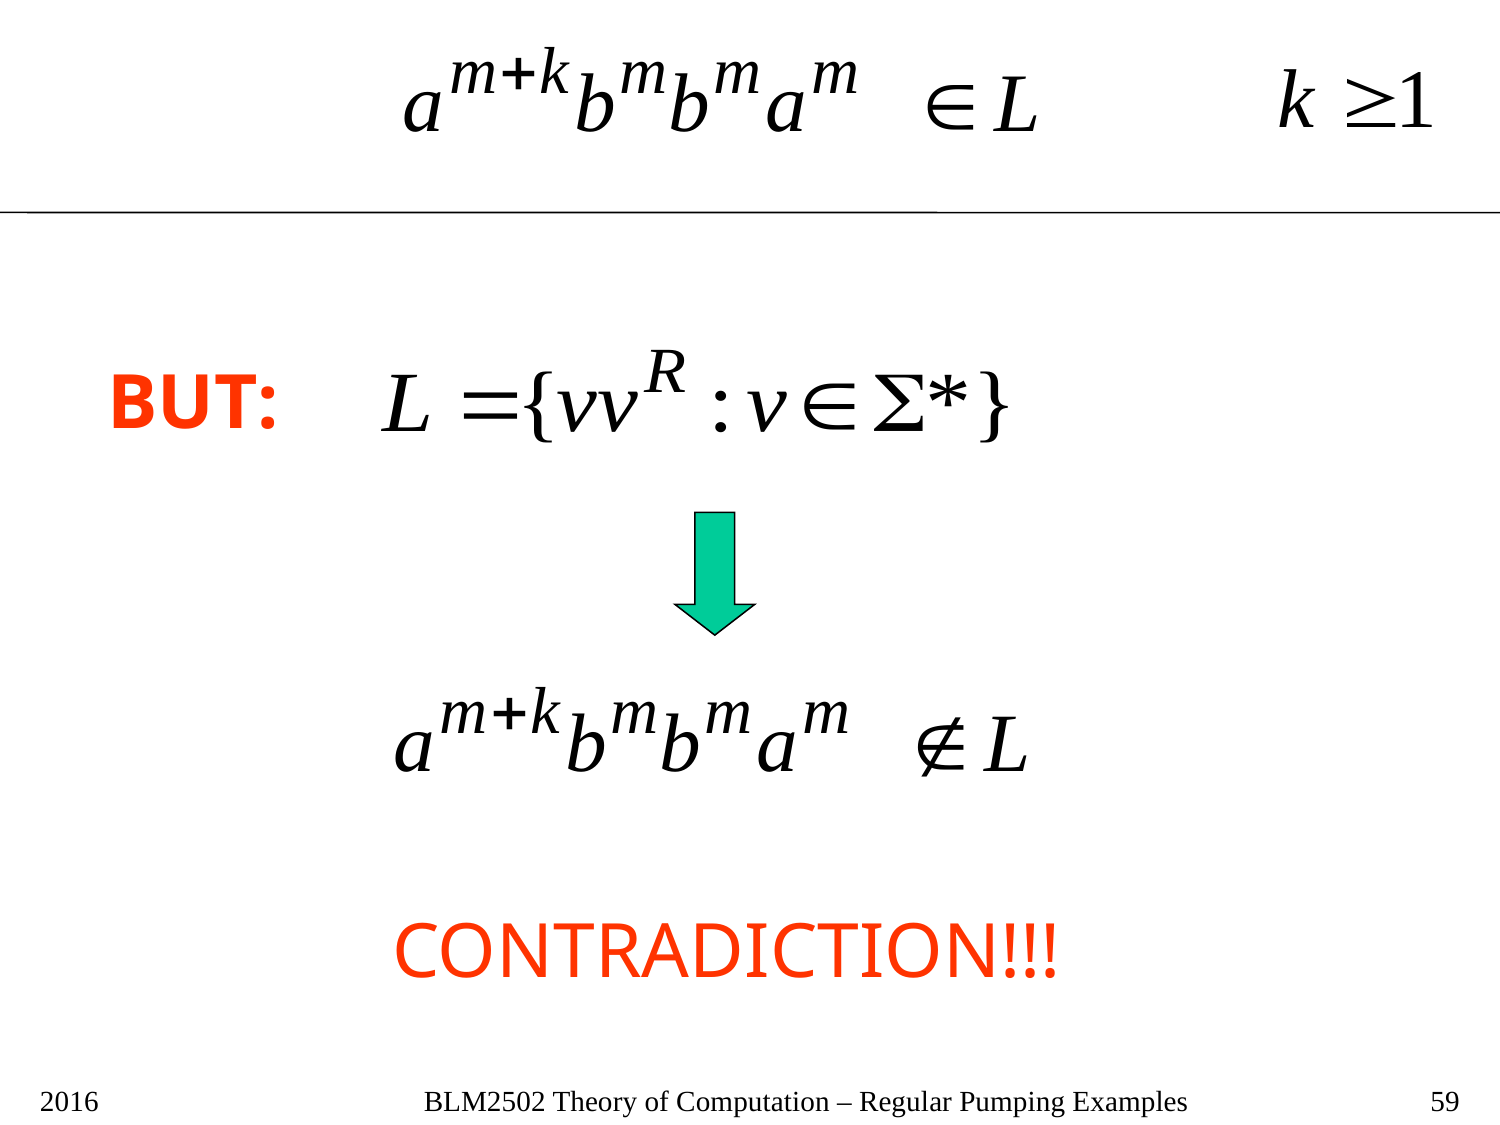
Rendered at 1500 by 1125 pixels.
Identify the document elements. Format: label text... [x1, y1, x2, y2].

footer BLM2502 Theory of Computation – Regular Pumping Examples [350, 1074, 1263, 1125]
text_box [675, 512, 755, 636]
text_box BUT: [92, 346, 295, 451]
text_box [399, 37, 1044, 157]
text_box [374, 337, 1013, 456]
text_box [390, 677, 1035, 796]
slide_number 59 [1263, 1074, 1475, 1125]
text_box CONTRADICTION!!! [377, 895, 1077, 1000]
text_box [1274, 62, 1432, 134]
slide_number 2016 [24, 1074, 288, 1125]
